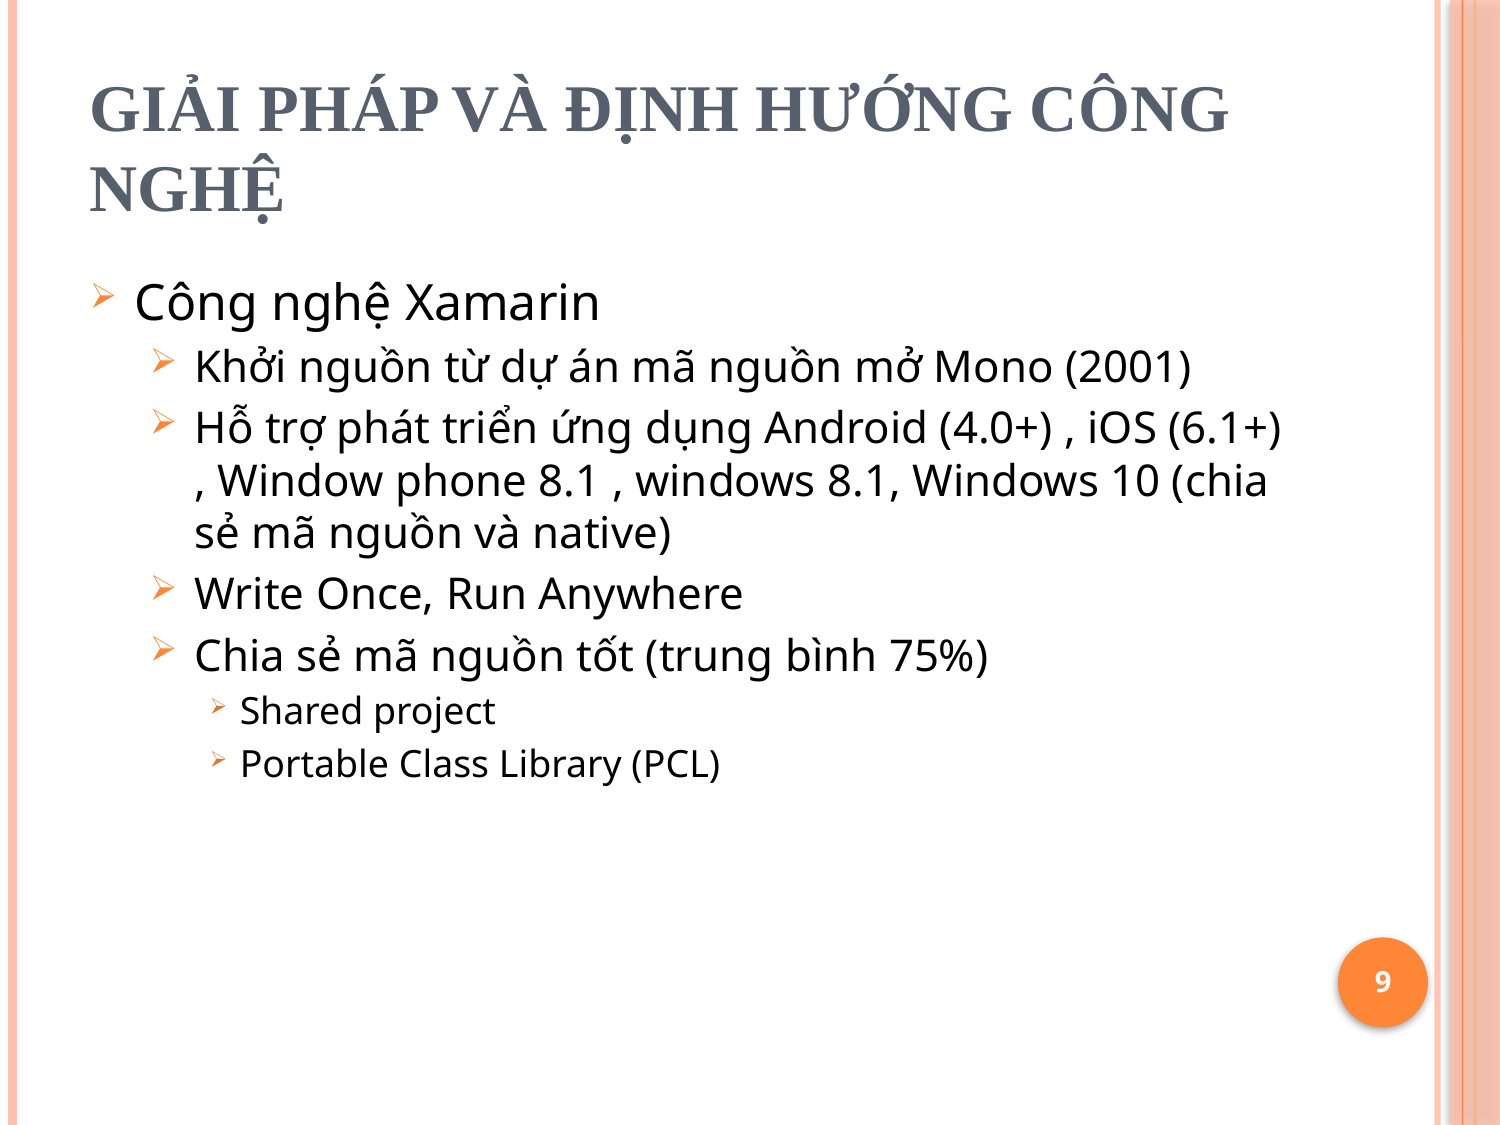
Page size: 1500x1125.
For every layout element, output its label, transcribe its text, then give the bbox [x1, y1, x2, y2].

list Công nghệ Xamarin Khởi nguồn từ dự án mã nguồn mở Mono (2001) Hỗ trợ phát triển ứng dụng Android (4.0+) , iOS (6.1+) , Window phone 8.1 , windows 8.1, Windows 10 (chia sẻ mã nguồn và native) Write Once, Run Anywhere Chia sẻ mã nguồn tốt (trung bình 75%) Shared project Portable Class Library (PCL) [75, 262, 1300, 1062]
slide_number 9 [1333, 940, 1434, 1027]
title Giải pháp và định hướng công nghệ [75, 45, 1300, 233]
